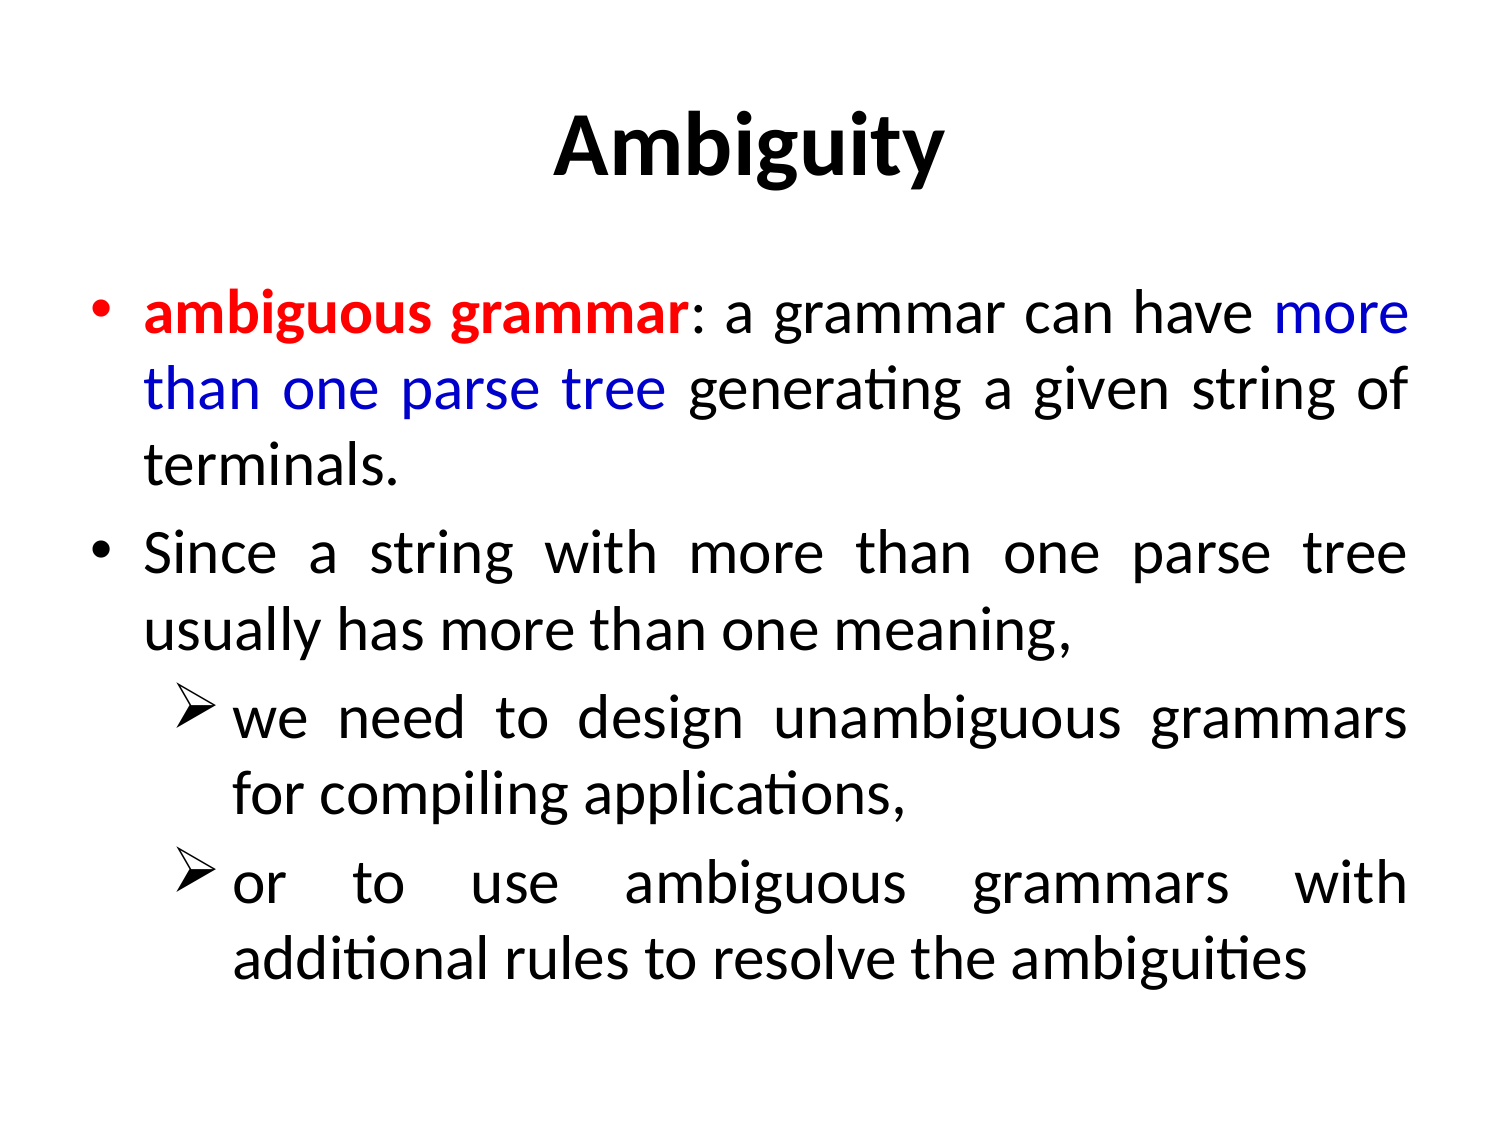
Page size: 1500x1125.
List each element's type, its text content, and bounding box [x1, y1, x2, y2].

title Ambiguity [75, 45, 1425, 233]
list ambiguous grammar: a grammar can have more than one parse tree generating a given string of terminals. Since a string with more than one parse tree usually has more than one meaning, we need to design unambiguous grammars for compiling applications, or to use ambiguous grammars with additional rules to resolve the ambiguities [75, 262, 1425, 1005]
